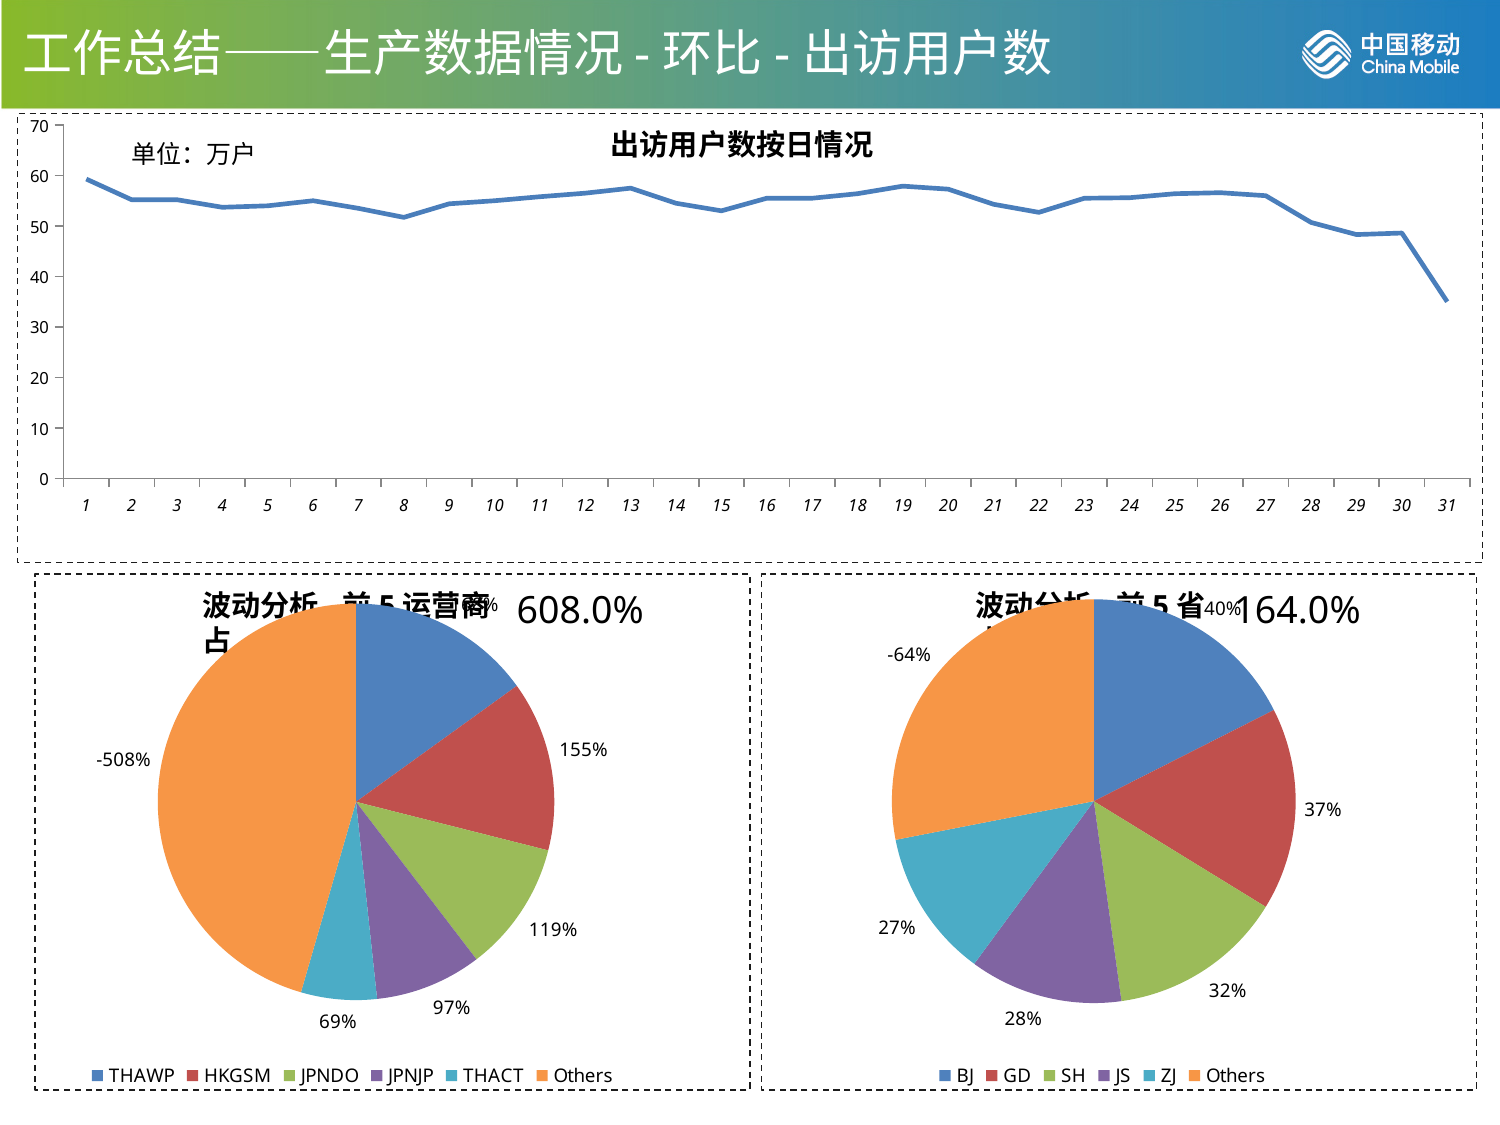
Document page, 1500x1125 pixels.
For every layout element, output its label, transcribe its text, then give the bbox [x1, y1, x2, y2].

chart [0, 104, 1500, 526]
picture [0, 526, 1500, 1125]
chart [0, 569, 706, 1096]
chart [749, 569, 1456, 1096]
list 工作总结——生产数据情况-环比-出访用户数 [8, 13, 1169, 96]
picture [0, 0, 1500, 104]
